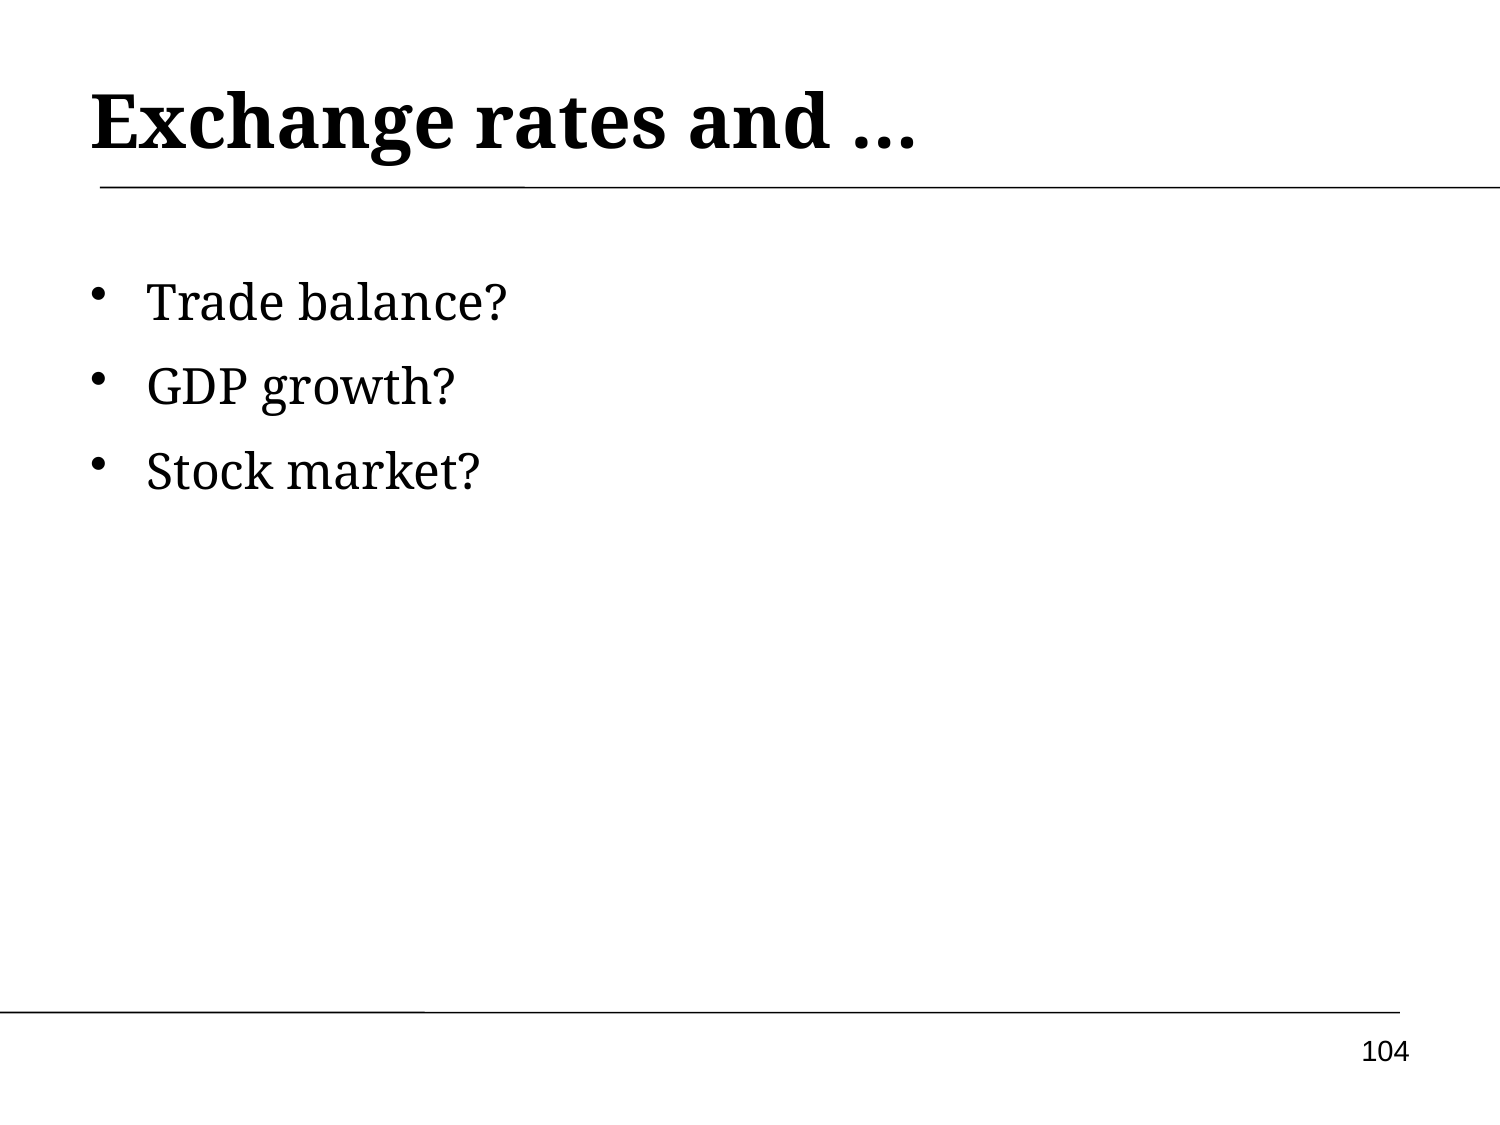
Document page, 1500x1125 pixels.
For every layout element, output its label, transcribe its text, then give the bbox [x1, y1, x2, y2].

list Trade balance? GDP growth? Stock market? [74, 262, 1426, 551]
slide_number 104 [1074, 1024, 1426, 1103]
title Exchange rates and … [74, 49, 1426, 188]
